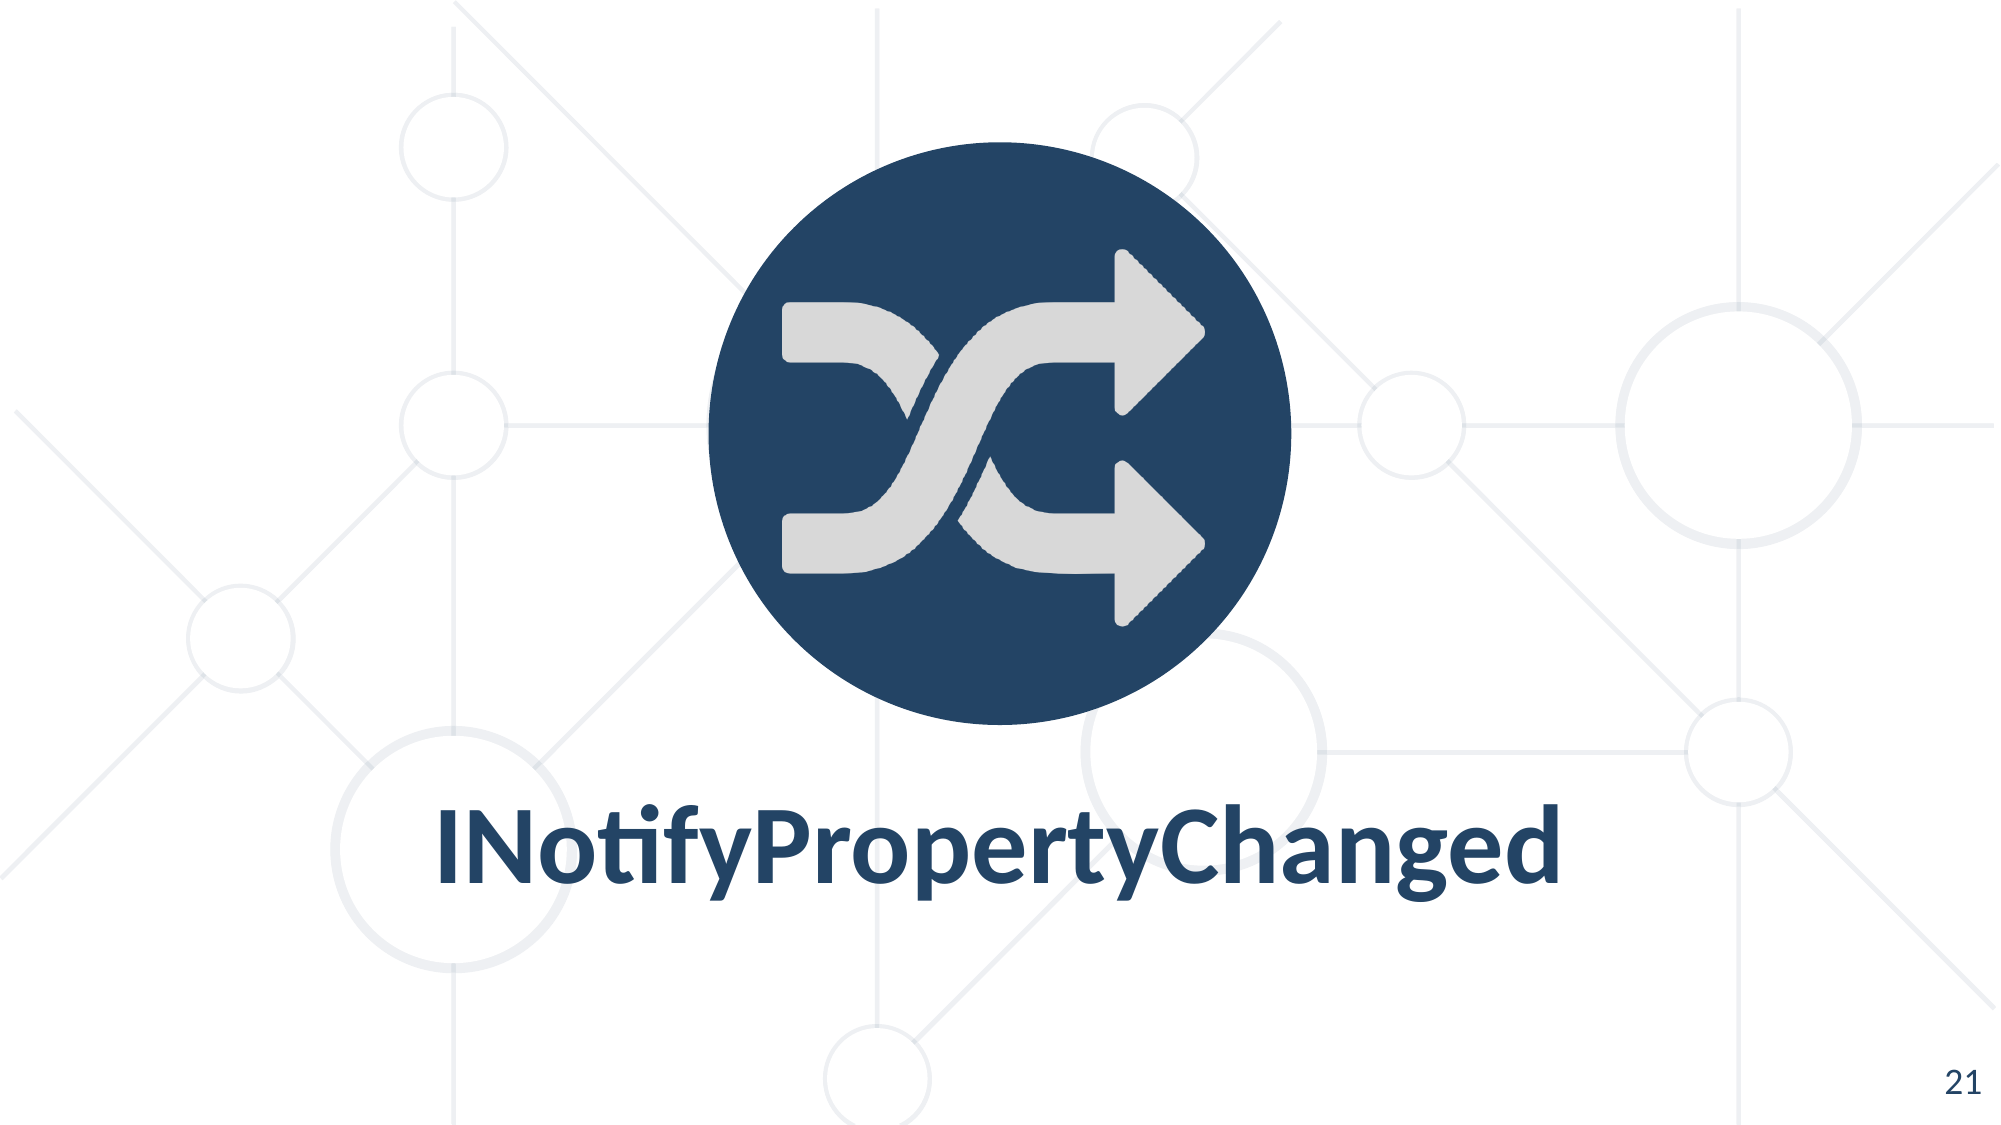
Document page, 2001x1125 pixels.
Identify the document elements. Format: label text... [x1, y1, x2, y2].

picture [782, 226, 1206, 649]
list INotifyPropertyChanged [100, 771, 1900, 898]
slide_number 21 [1929, 1049, 2000, 1100]
